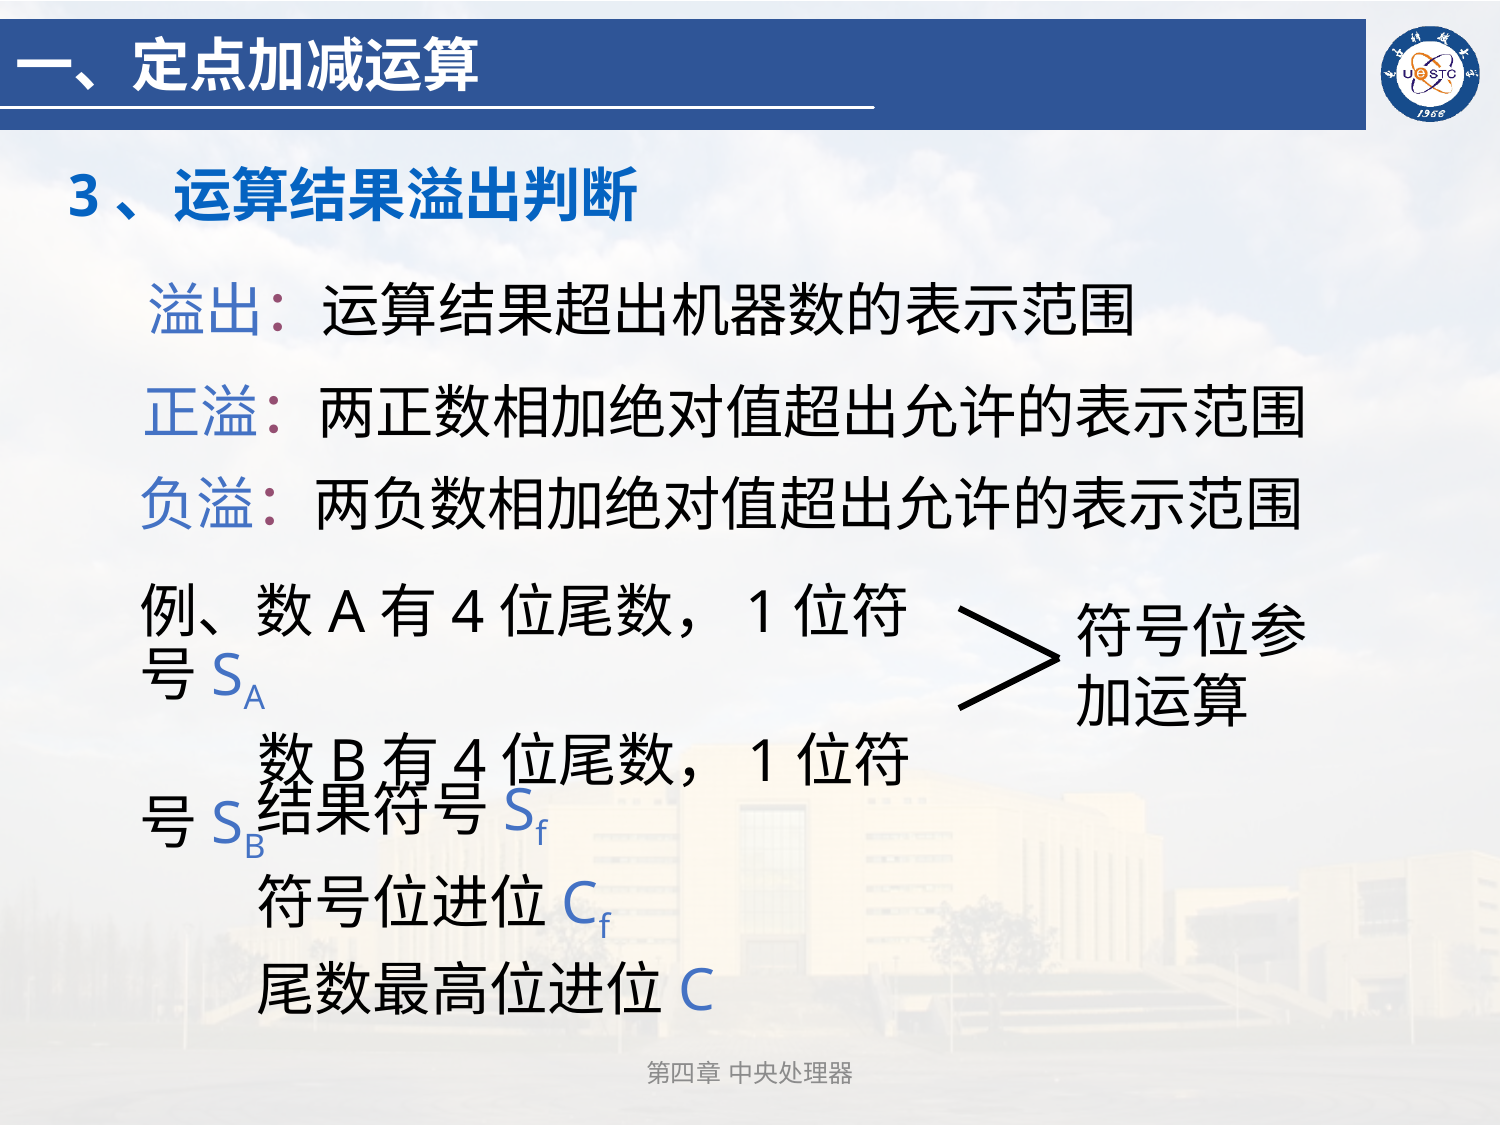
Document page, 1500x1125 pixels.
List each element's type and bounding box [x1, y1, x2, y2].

text_box [959, 608, 1060, 709]
picture [0, 0, 1500, 1125]
